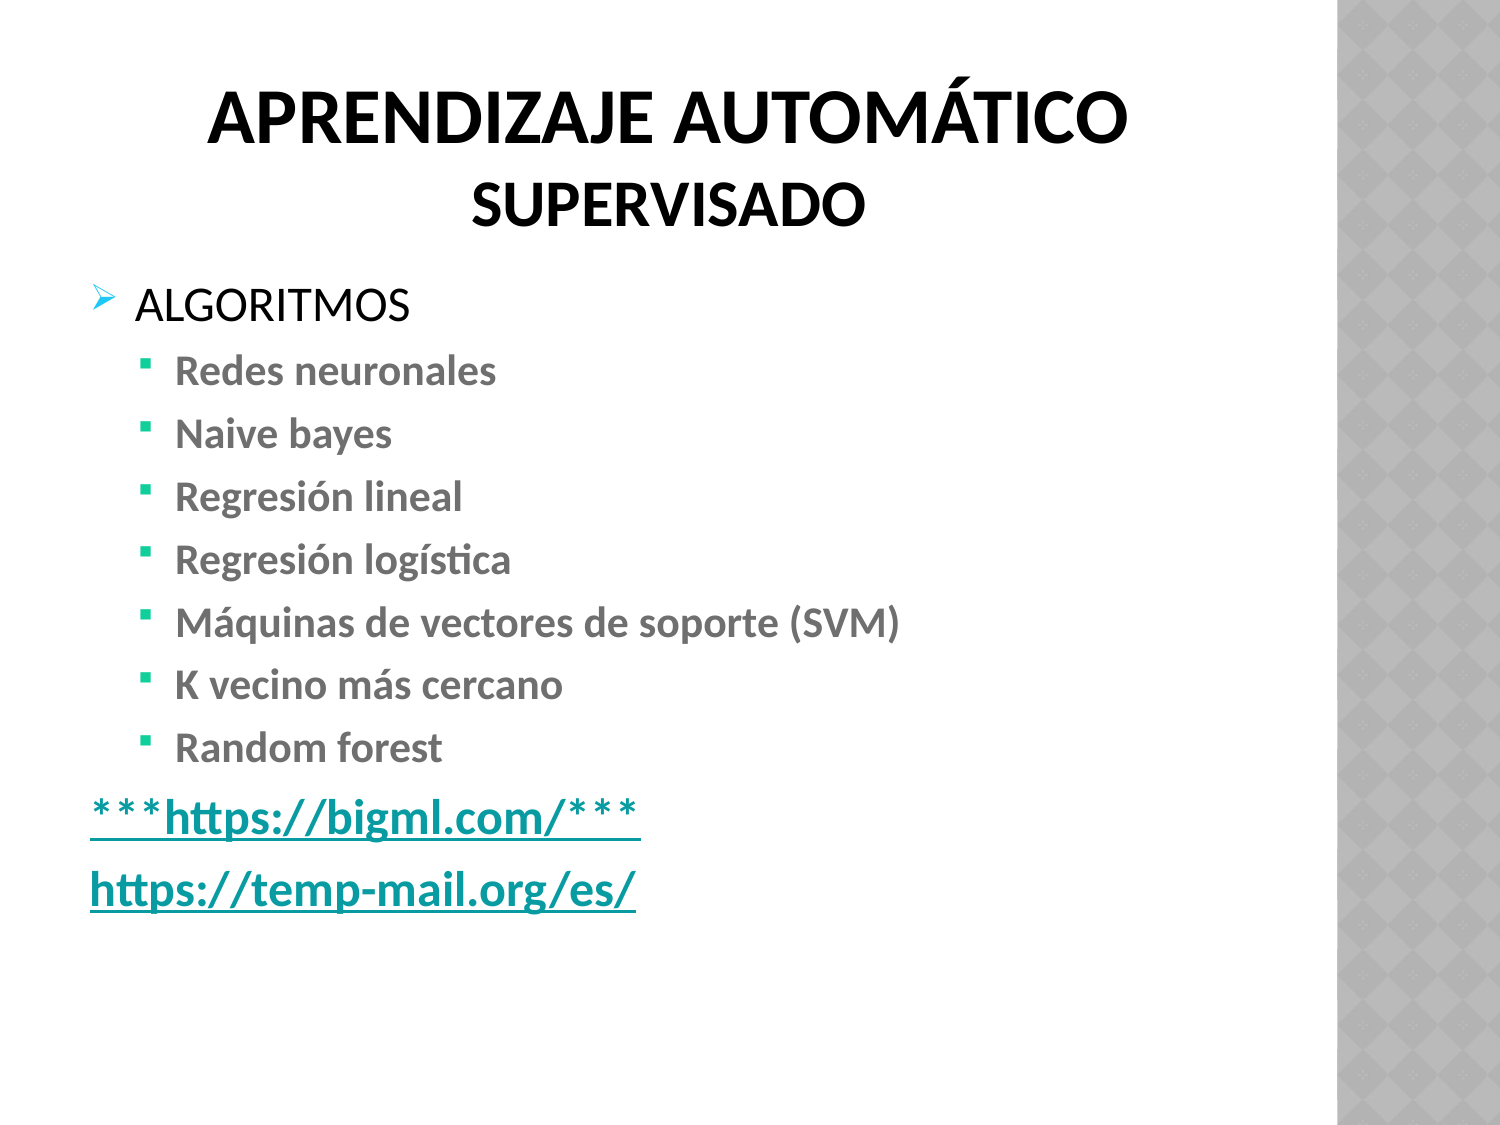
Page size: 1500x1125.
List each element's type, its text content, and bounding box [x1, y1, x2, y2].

title APRENDIZAJE AUTOMÁTICO Supervisado [75, 52, 1263, 240]
list ALGORITMOS Redes neuronales Naive bayes Regresión lineal Regresión logística Máquinas de vectores de soporte (SVM) K vecino más cercano Random forest ***https://bigml.com/*** https://temp-mail.org/es/ [75, 264, 1263, 1059]
